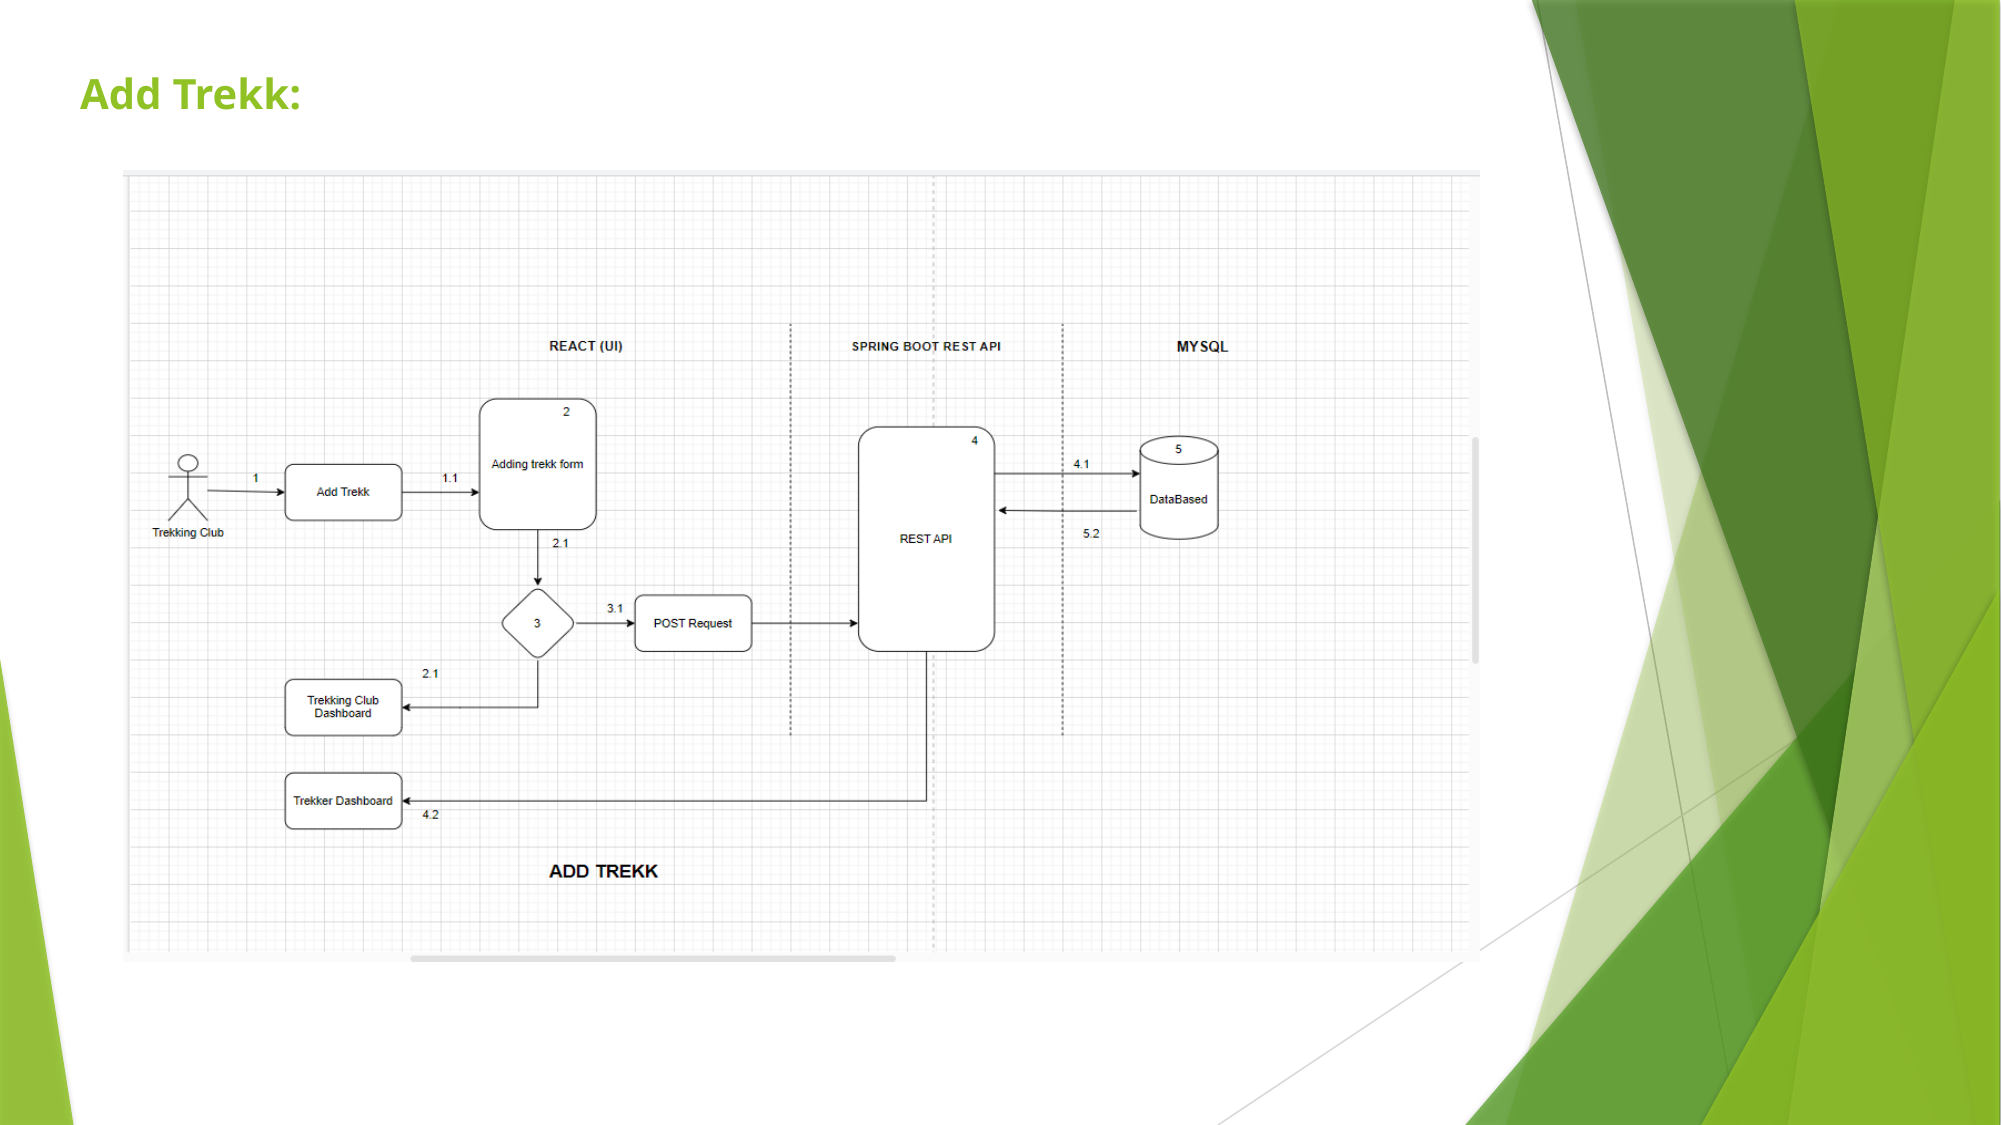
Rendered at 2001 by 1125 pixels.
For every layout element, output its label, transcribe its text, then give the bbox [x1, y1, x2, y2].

title Add Trekk: [65, 60, 329, 145]
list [123, 170, 1480, 962]
